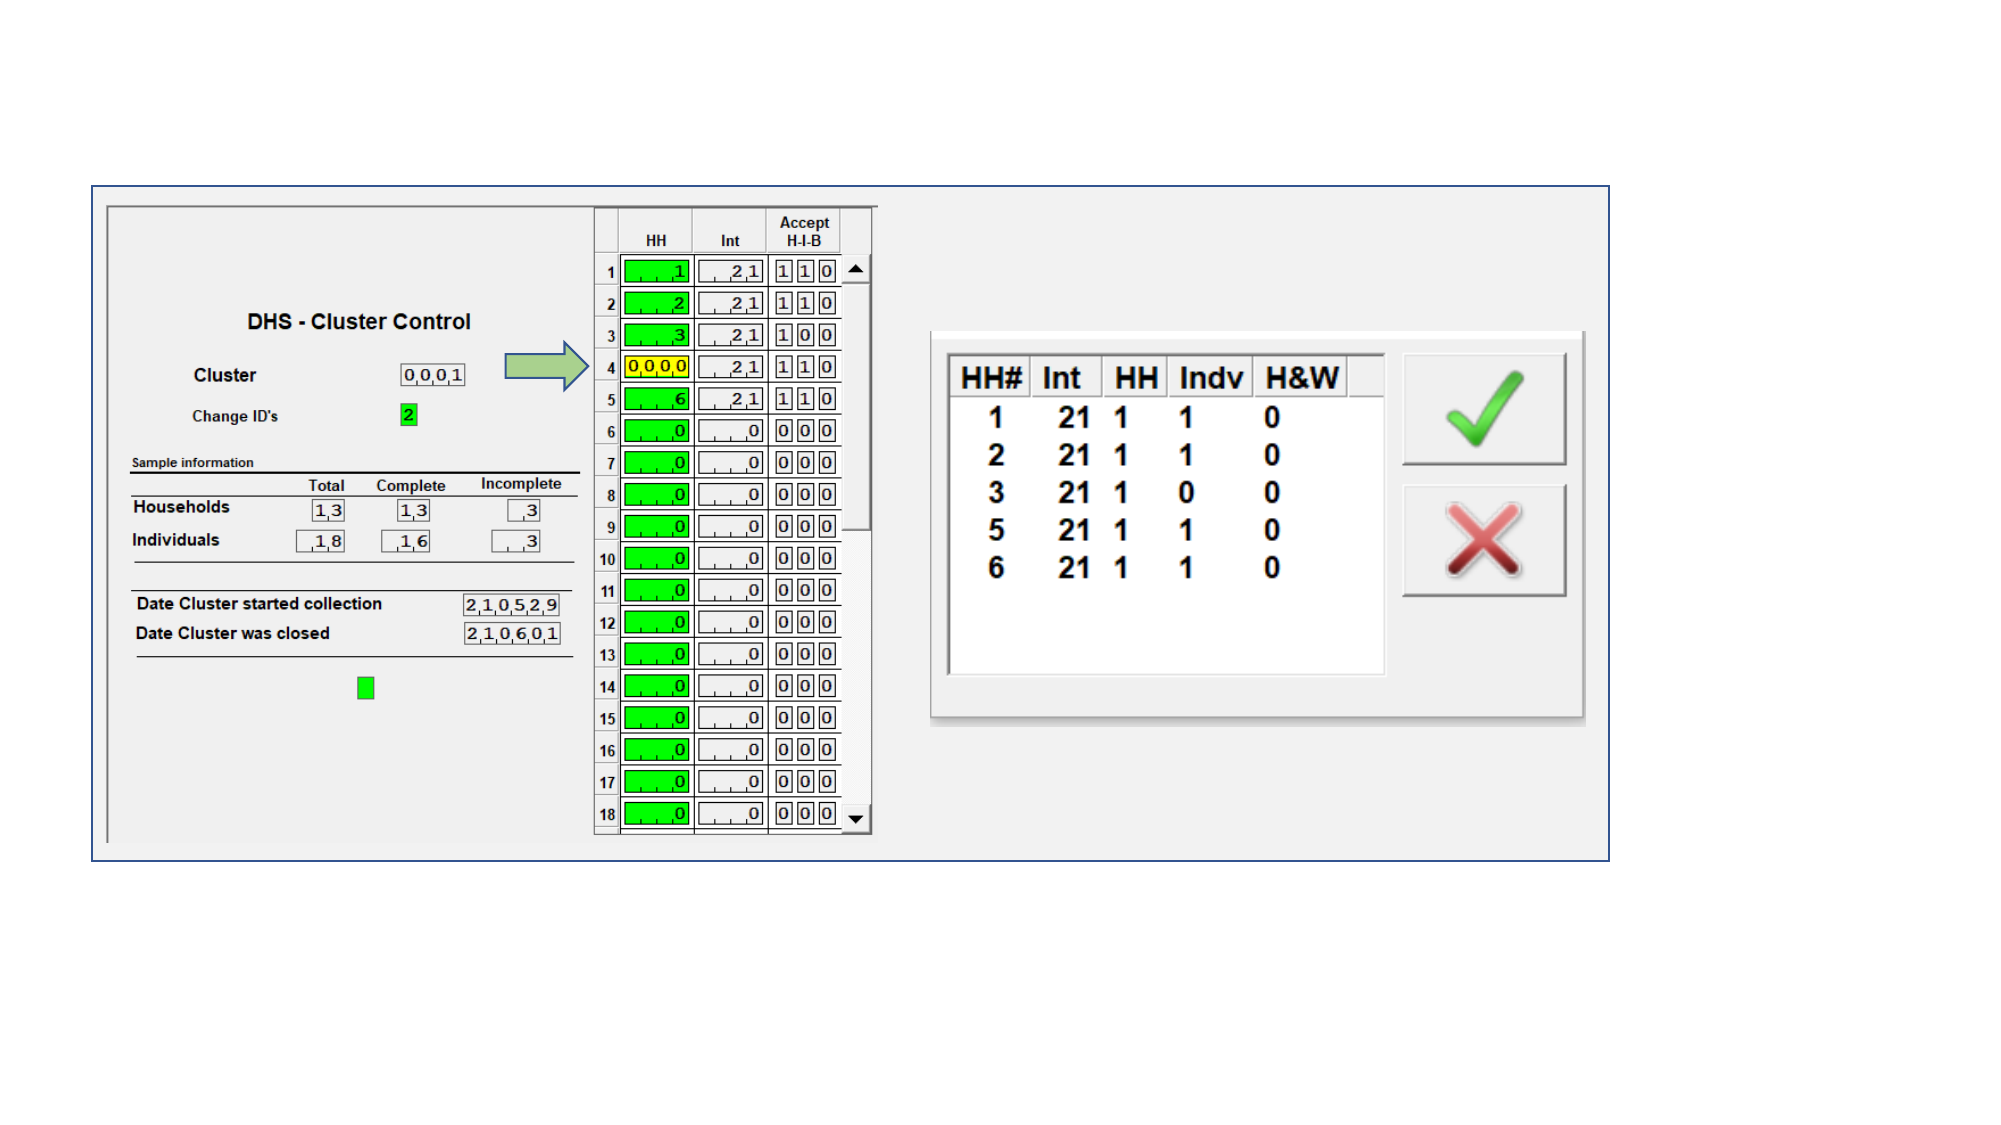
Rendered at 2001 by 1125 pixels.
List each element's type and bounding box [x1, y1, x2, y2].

text_box [91, 185, 1610, 862]
picture [929, 331, 1586, 727]
picture [105, 204, 878, 843]
